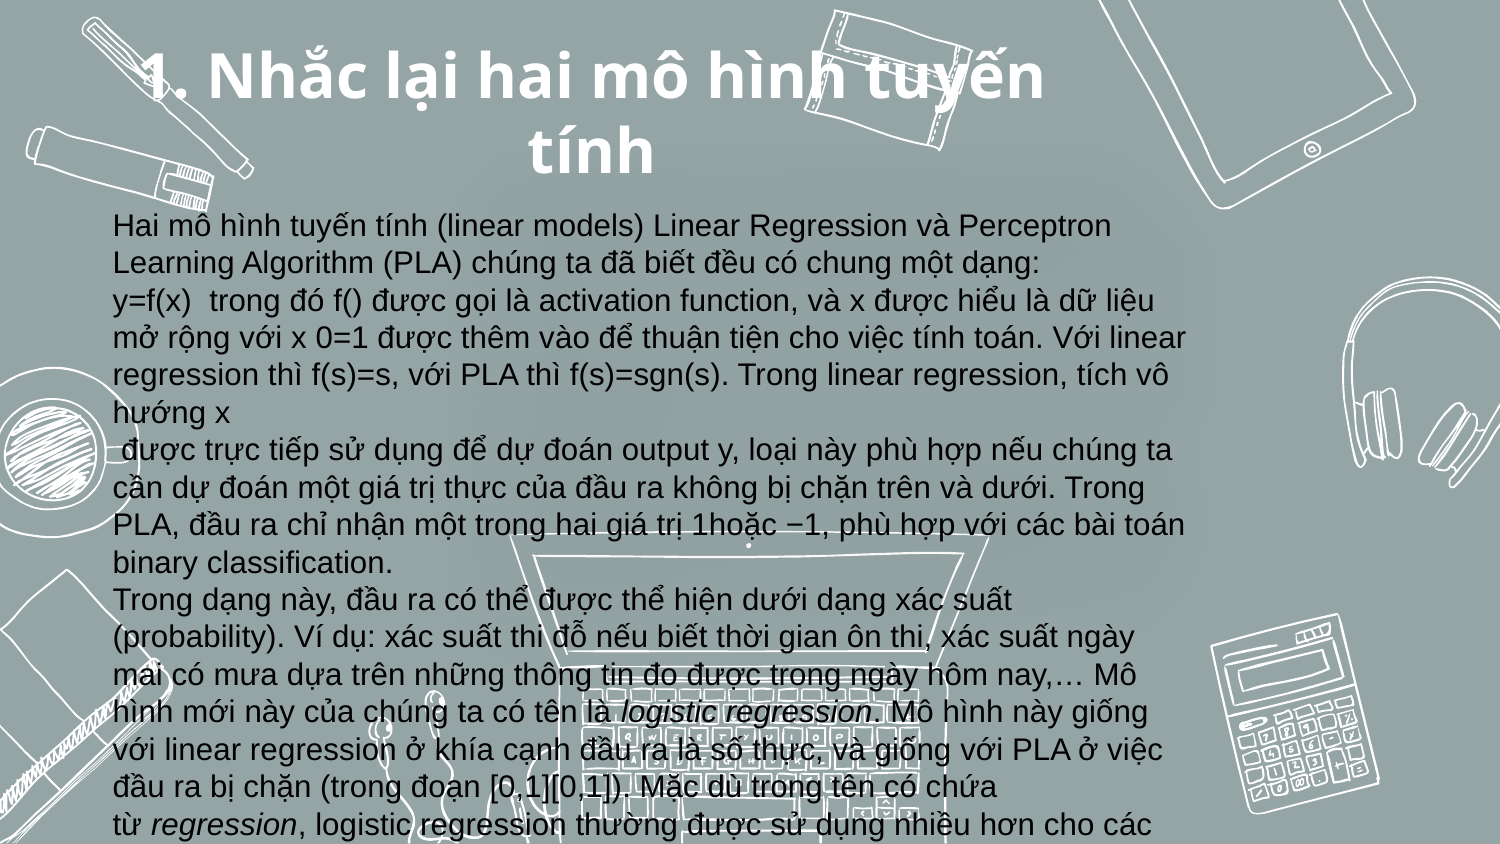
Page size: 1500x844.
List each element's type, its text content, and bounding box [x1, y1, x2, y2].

title 1. Nhắc lại hai mô hình tuyến tính [97, 32, 1087, 201]
